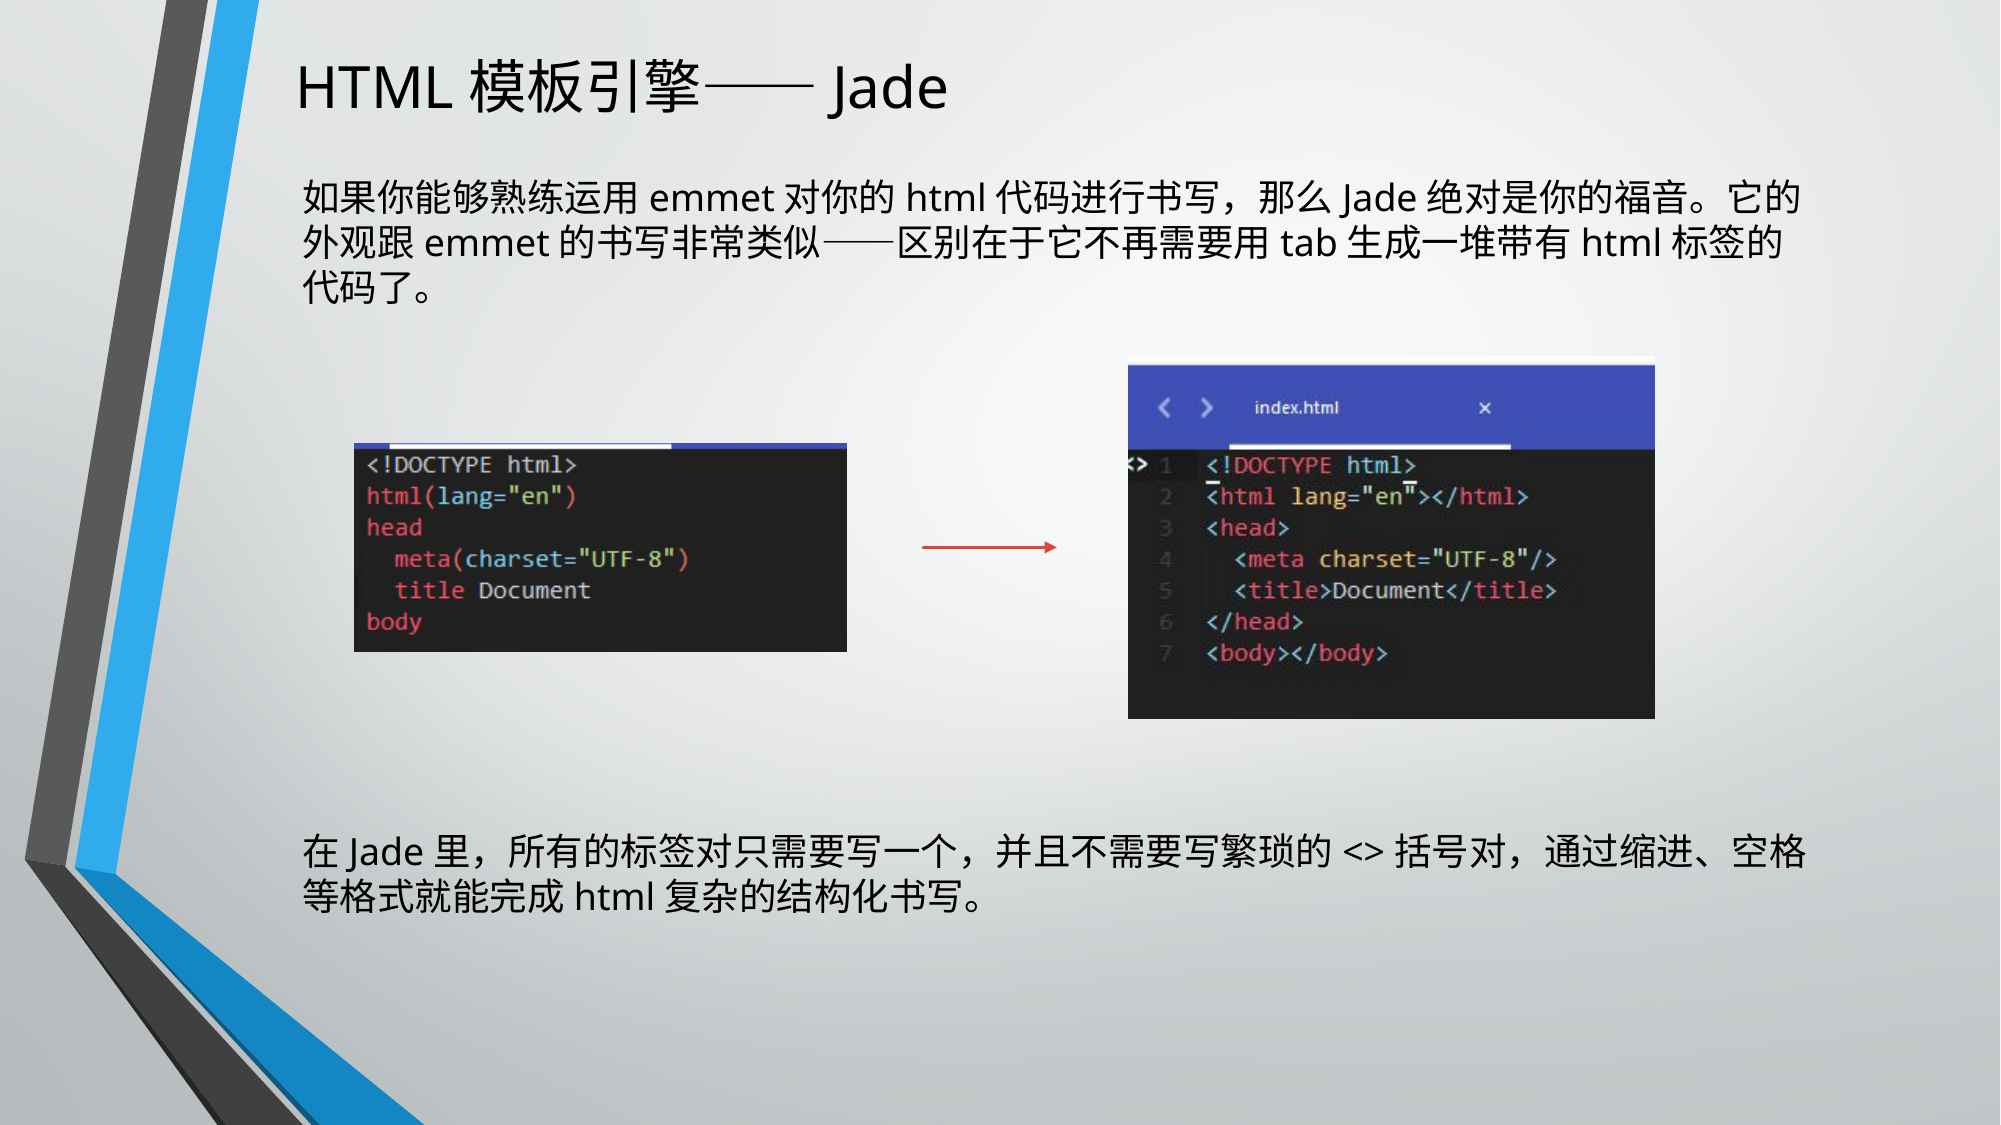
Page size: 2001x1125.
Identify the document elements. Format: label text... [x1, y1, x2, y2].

picture [1128, 356, 1656, 720]
text_box 如果你能够熟练运用emmet对你的html代码进行书写，那么Jade绝对是你的福音。它的外观跟emmet的书写非常类似——区别在于它不再需要用tab生成一堆带有html标签的代码了。 [287, 166, 1827, 362]
text_box HTML模板引擎——Jade [280, 42, 965, 128]
picture [354, 443, 847, 652]
text_box 在Jade里，所有的标签对只需要写一个，并且不需要写繁琐的<>括号对，通过缩进、空格等格式就能完成html复杂的结构化书写。 [287, 820, 1827, 926]
